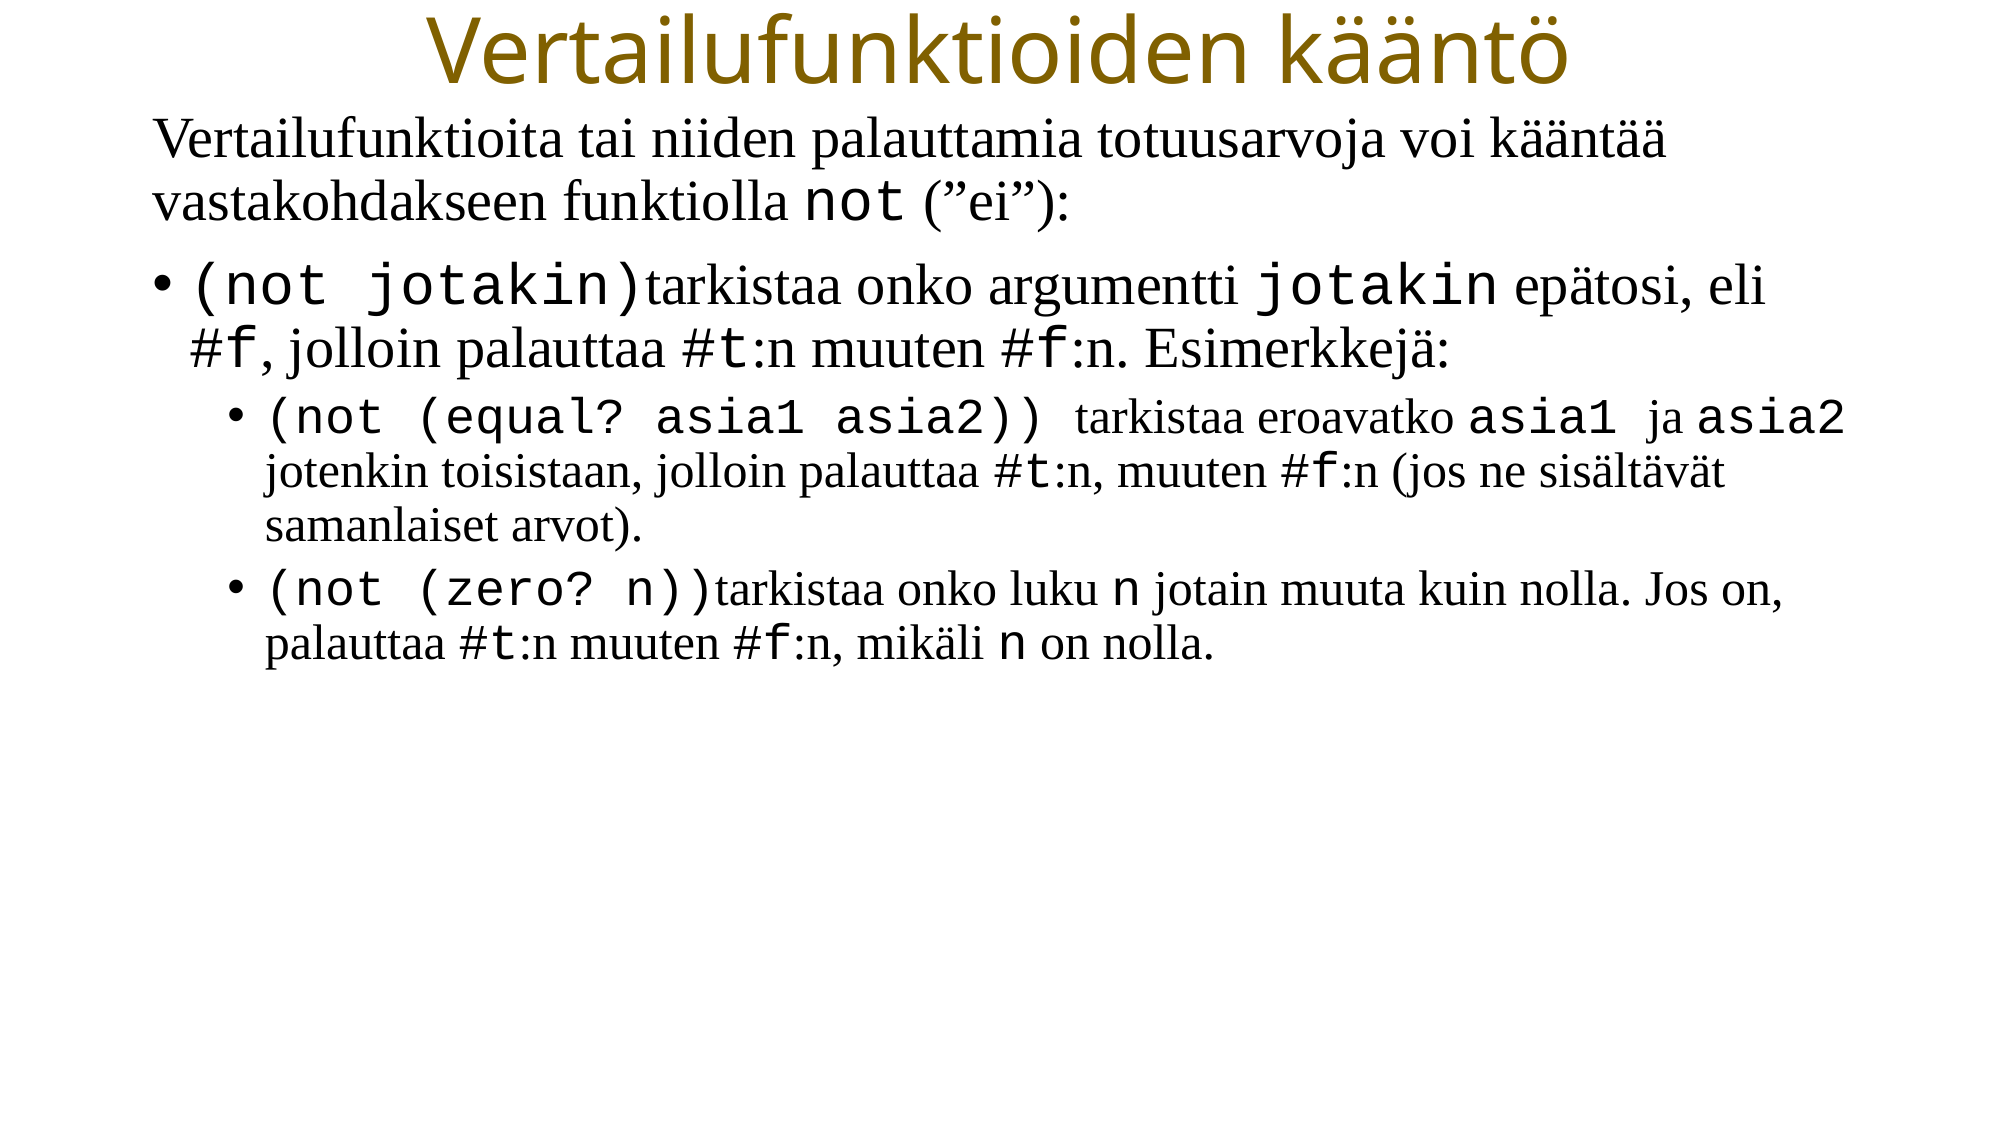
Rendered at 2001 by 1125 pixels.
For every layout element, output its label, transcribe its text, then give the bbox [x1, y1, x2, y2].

list Vertailufunktioita tai niiden palauttamia totuusarvoja voi kääntää vastakohdakseen funktiolla not (”ei”): (not jotakin)tarkistaa onko argumentti jotakin epätosi, eli #f, jolloin palauttaa #t:n muuten #f:n. Esimerkkejä: (not (equal? asia1 asia2)) tarkistaa eroavatko asia1 ja asia2 jotenkin toisistaan, jolloin palauttaa #t:n, muuten #f:n (jos ne sisältävät samanlaiset arvot). (not (zero? n))tarkistaa onko luku n jotain muuta kuin nolla. Jos on, palauttaa #t:n muuten #f:n, mikäli n on nolla. [137, 99, 1863, 1125]
title Vertailufunktioiden kääntö [137, 0, 1863, 99]
